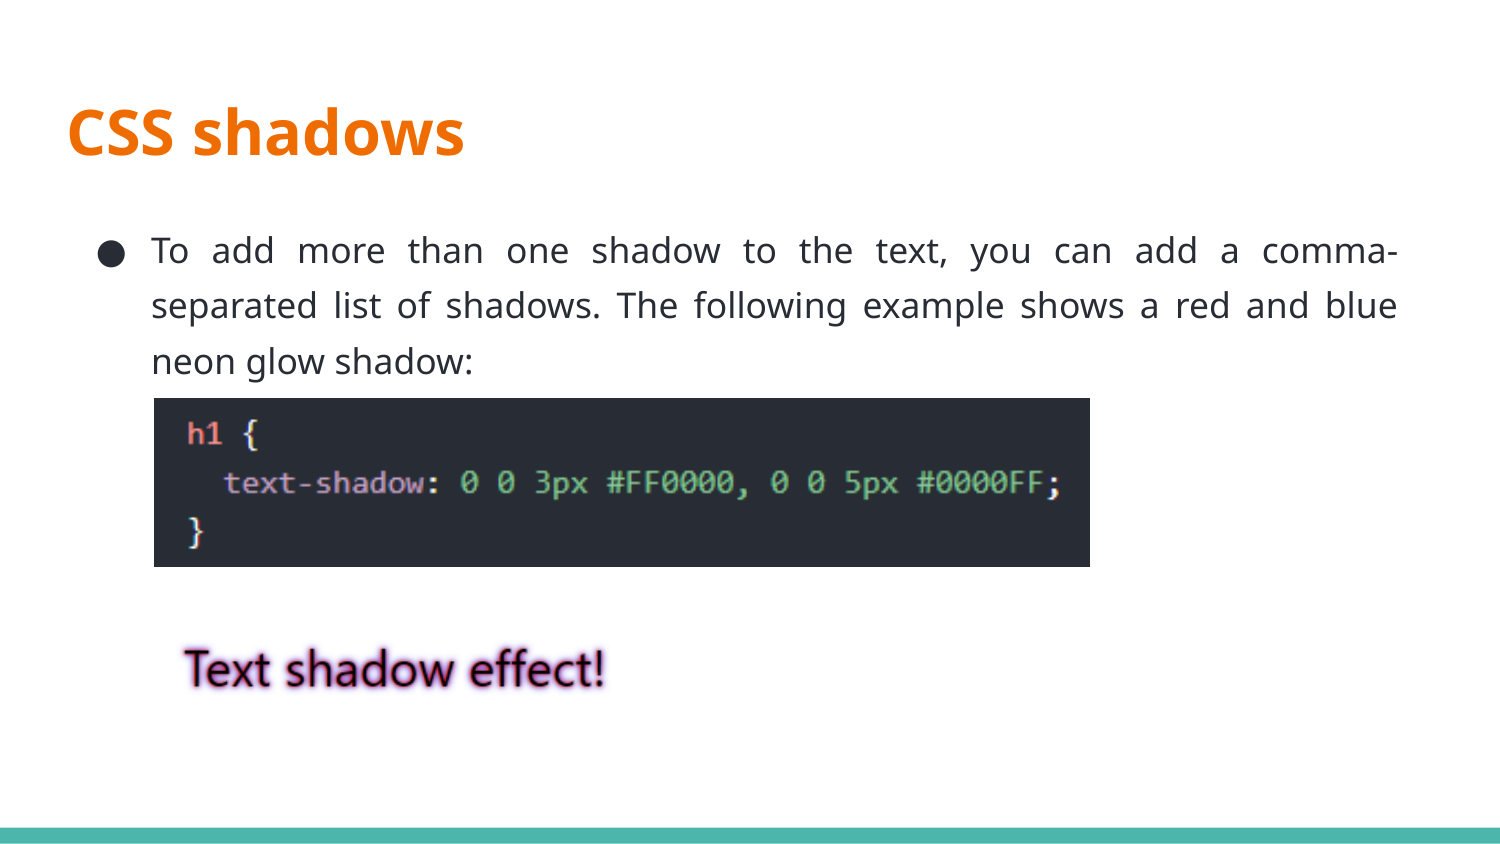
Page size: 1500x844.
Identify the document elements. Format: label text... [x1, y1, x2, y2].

picture [153, 398, 1091, 568]
title CSS shadows [51, 72, 1449, 189]
list To add more than one shadow to the text, you can add a comma-separated list of shadows. The following example shows a red and blue neon glow shadow: [61, 202, 1414, 745]
picture [153, 612, 645, 726]
